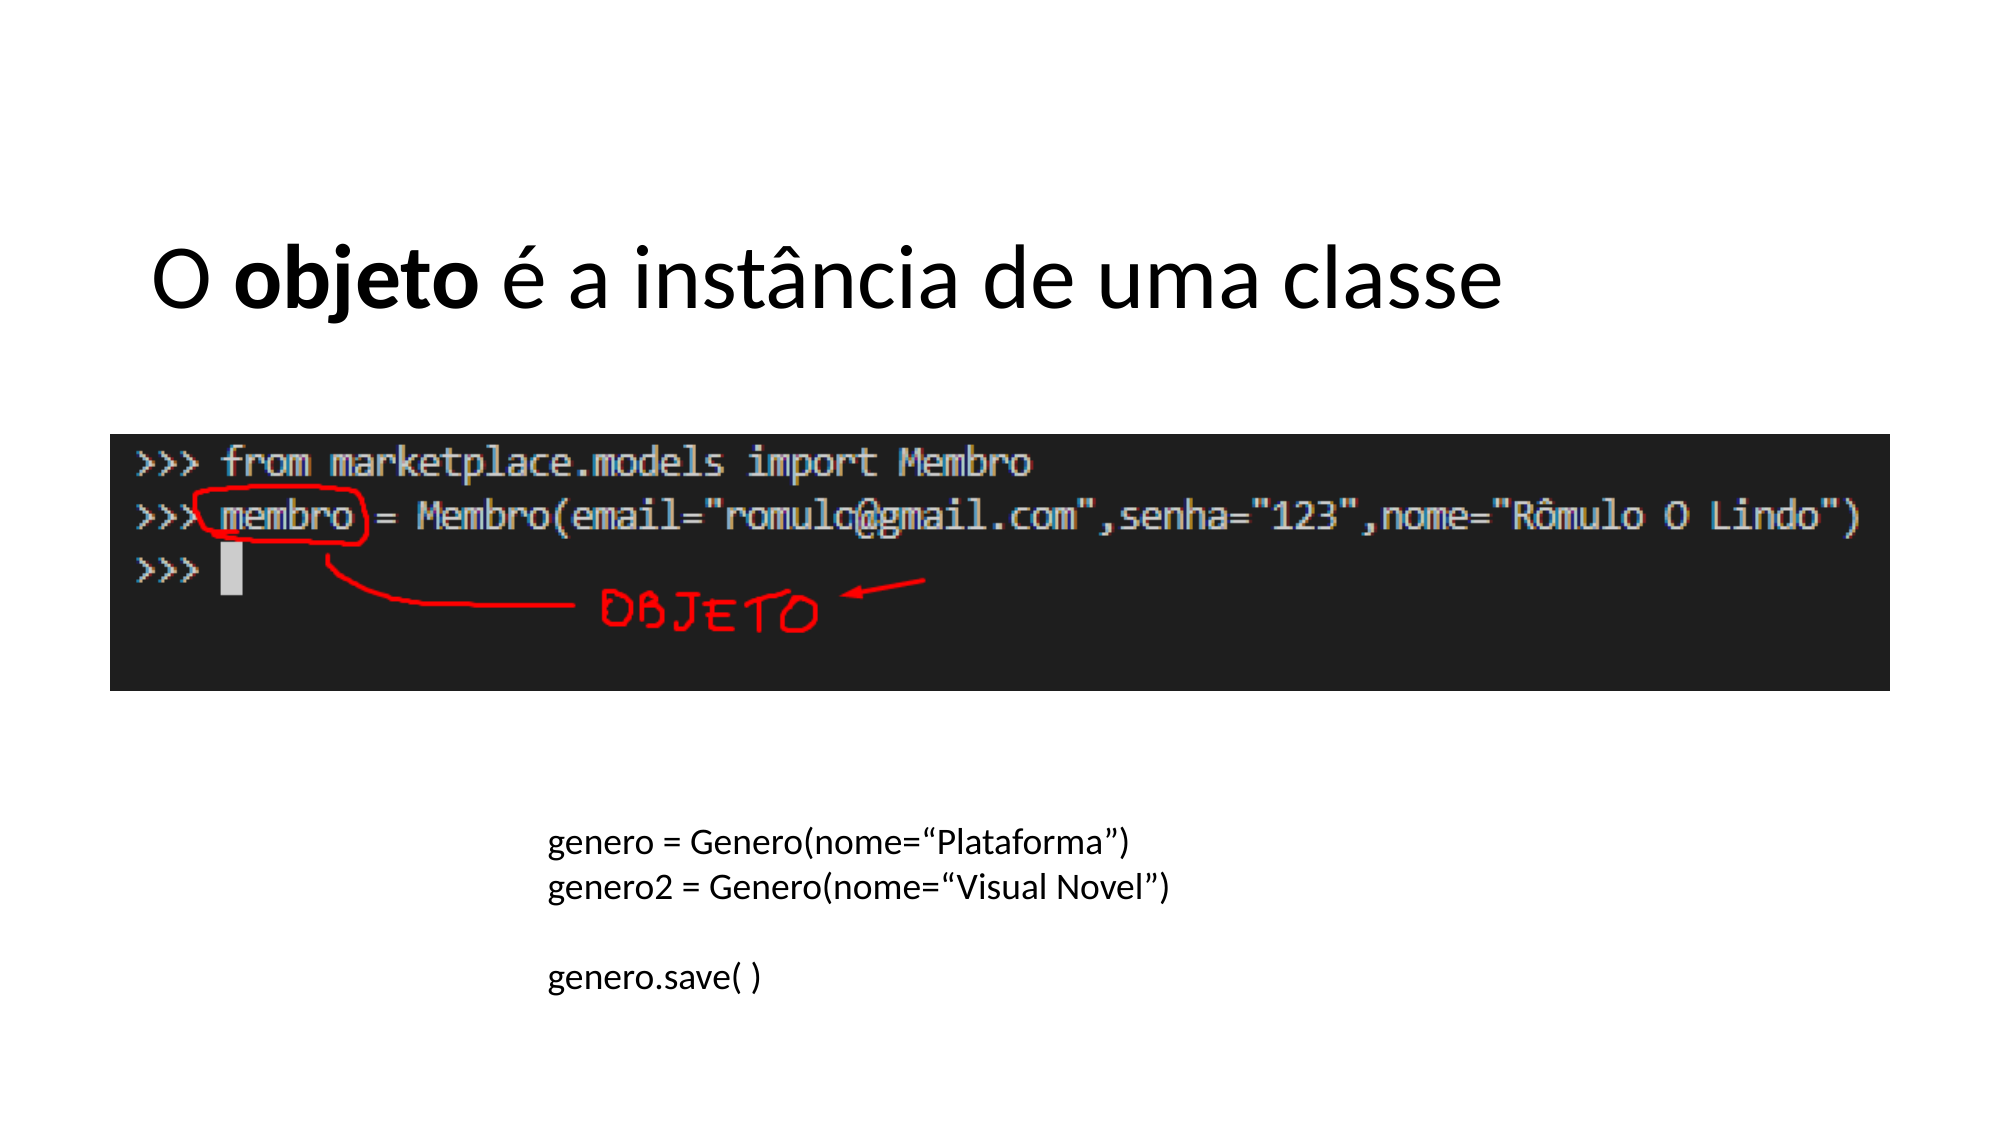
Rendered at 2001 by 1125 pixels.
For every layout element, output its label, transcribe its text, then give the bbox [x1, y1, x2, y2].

text_box genero = Genero(nome=“Plataforma”) genero2 = Genero(nome=“Visual Novel”) genero.save( ) [533, 809, 1187, 1005]
text_box O objeto é a instância de uma classe [136, 209, 1521, 335]
picture [110, 434, 1890, 691]
